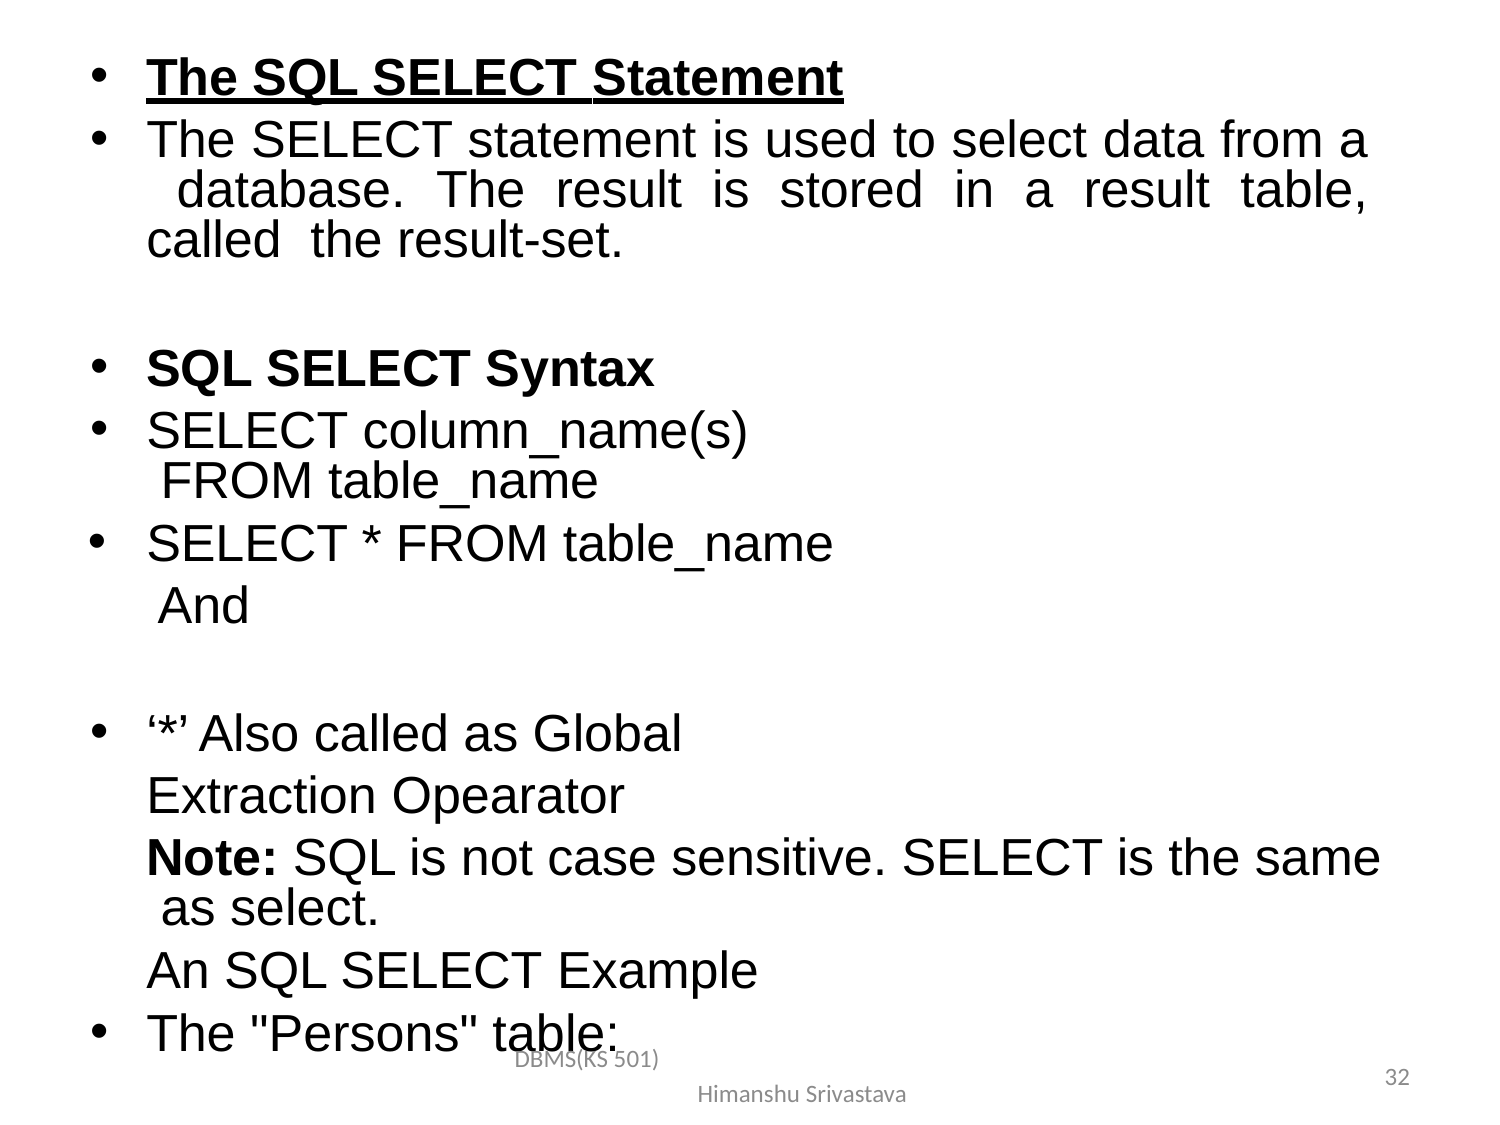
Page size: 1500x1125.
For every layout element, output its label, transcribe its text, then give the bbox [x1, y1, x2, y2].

footer DBMS(KS 501) Himanshu Srivastava [512, 746, 988, 1125]
slide_number 32 [1074, 1042, 1425, 1103]
text_box The SQL SELECT Statement The SELECT statement is used to select data from a database. The result is stored in a result table, called the result-set. SQL SELECT Syntax SELECT column_name(s) FROM table_name SELECT * FROM table_name And ‘*’ Also called as Global Extraction Opearator Note: SQL is not case sensitive. SELECT is the same as select. An SQL SELECT Example The "Persons" table: [87, 41, 1393, 1062]
